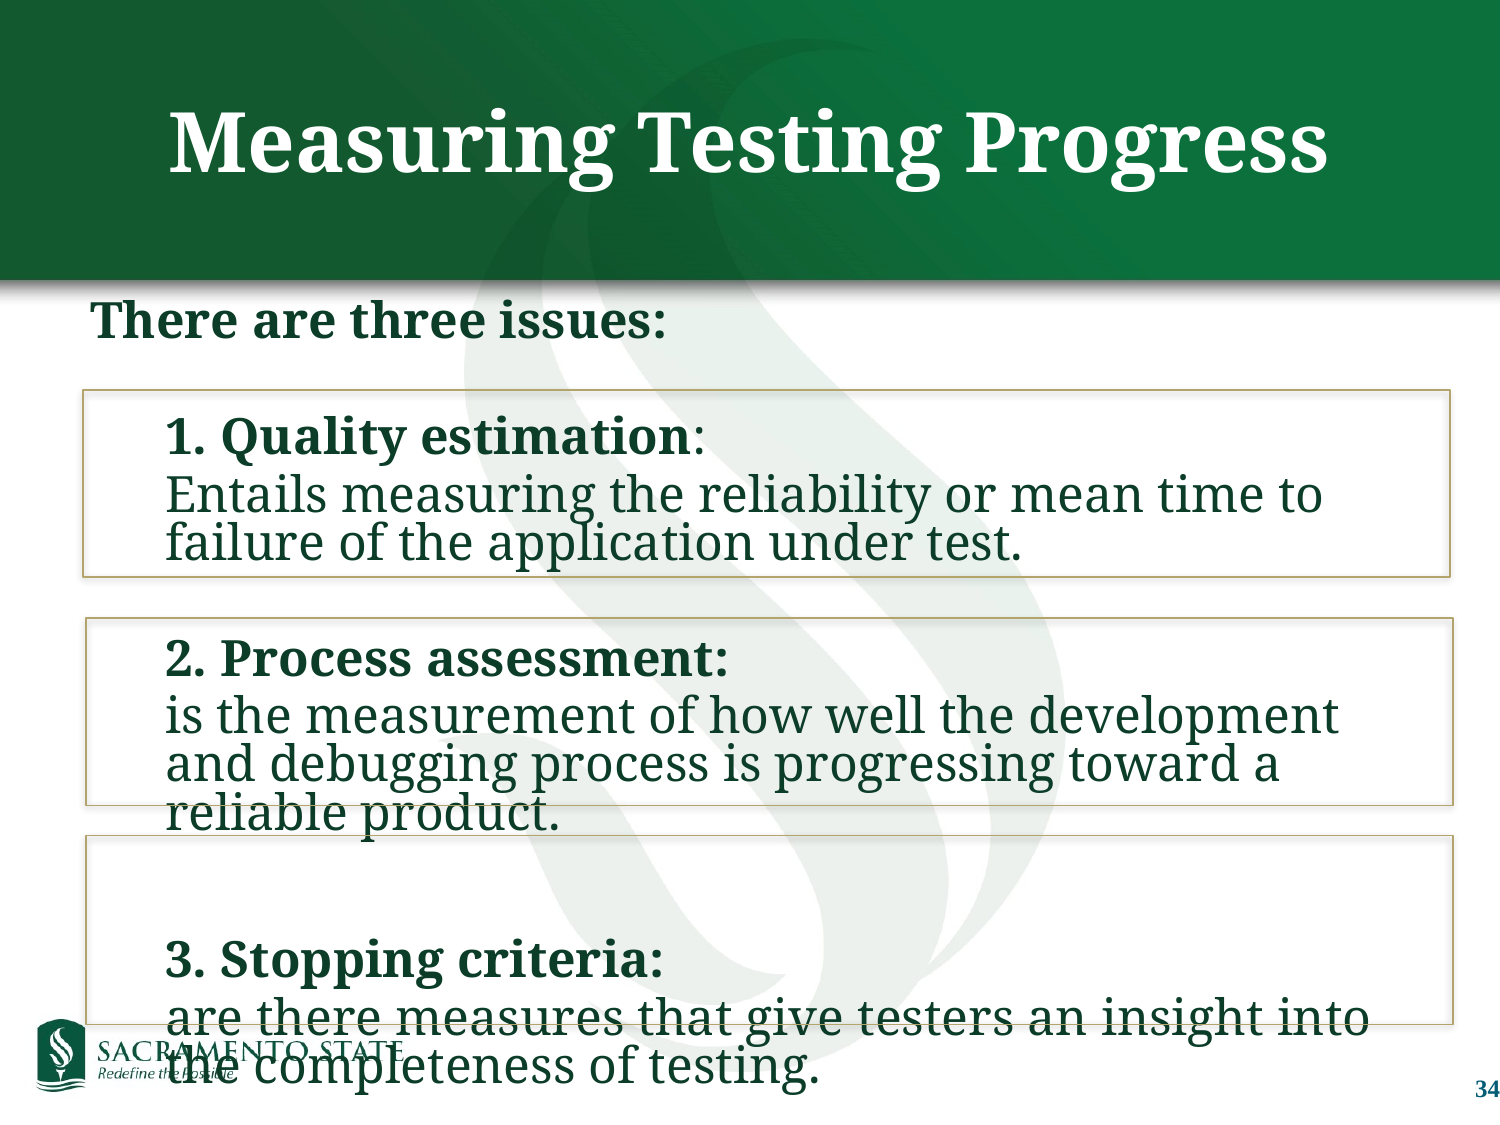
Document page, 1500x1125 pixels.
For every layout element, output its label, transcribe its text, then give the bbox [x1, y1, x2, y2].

title Measuring Testing Progress [75, 45, 1425, 222]
text_box [85, 835, 1454, 1025]
list There are three issues: 1. Quality estimation: Entails measuring the reliability or mean time to failure of the application under test. 2. Process assessment: is the measurement of how well the development and debugging process is progressing toward a reliable product. 3. Stopping criteria: are there measures that give testers an insight into the completeness of testing. [75, 222, 1454, 858]
slide_number 34 [1374, 1042, 1500, 1103]
picture [0, 0, 1500, 1125]
text_box [85, 617, 1454, 806]
text_box [82, 389, 1451, 578]
